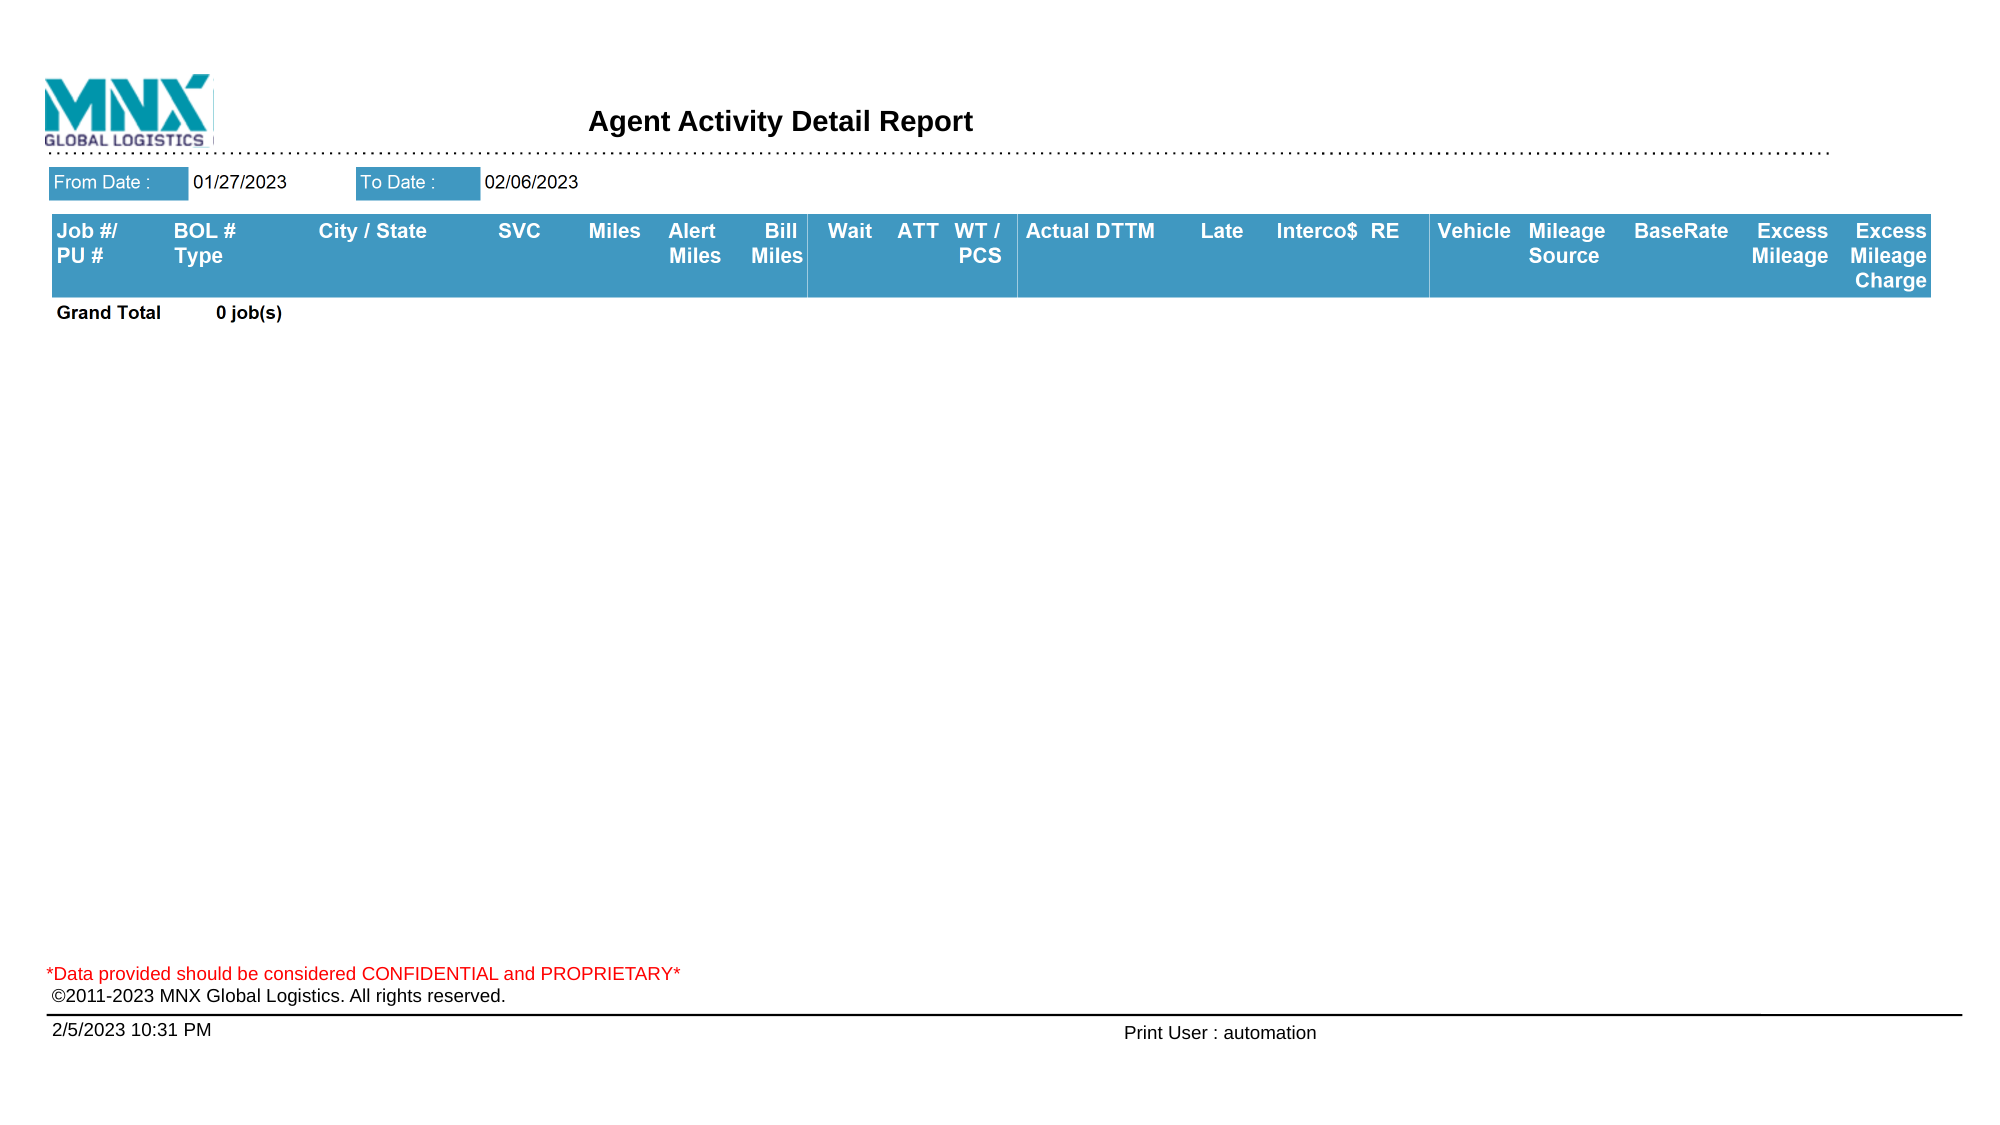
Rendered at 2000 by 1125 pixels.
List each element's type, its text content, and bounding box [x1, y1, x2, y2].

text_box *Data provided should be considered CONFIDENTIAL and PROPRIETARY* [46, 962, 1687, 983]
picture [44, 74, 256, 148]
text_box Print User : automation [979, 1020, 1462, 1050]
text_box ©2011-2023 MNX Global Logistics. All rights reserved. [46, 983, 1687, 1005]
text_box Agent Activity Detail Report [352, 98, 1210, 141]
text_box 2/5/2023 10:31 PM [52, 1017, 351, 1050]
picture [48, 166, 719, 201]
picture [51, 214, 1931, 335]
